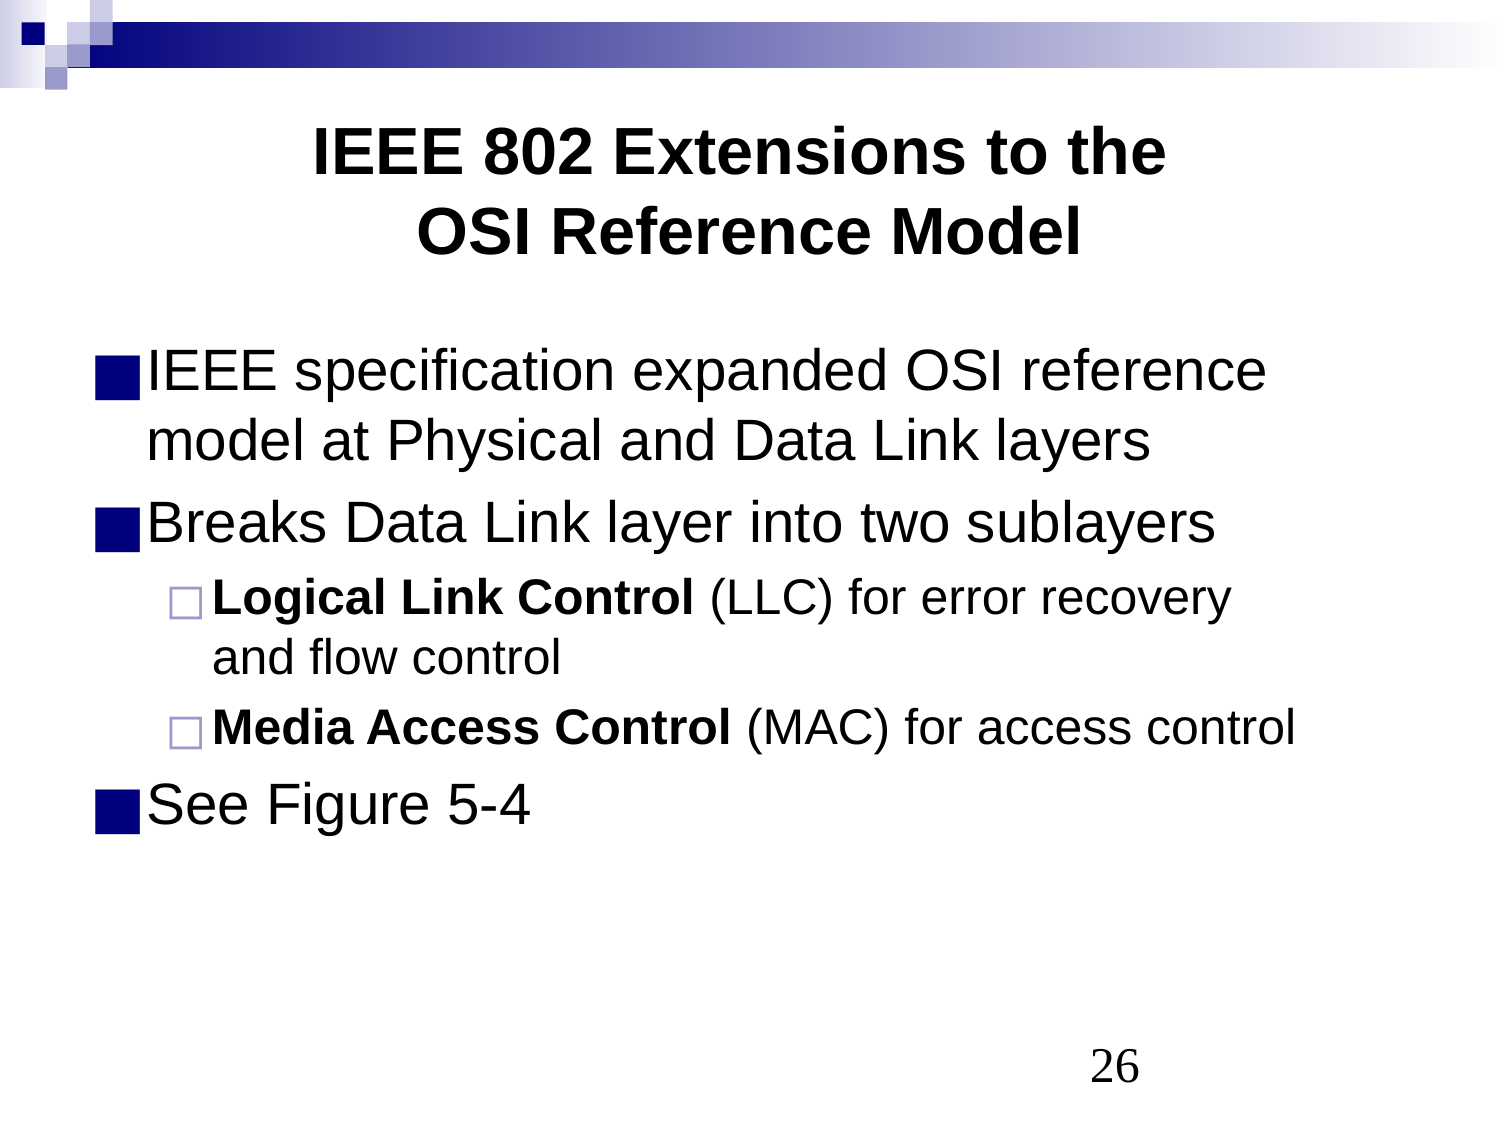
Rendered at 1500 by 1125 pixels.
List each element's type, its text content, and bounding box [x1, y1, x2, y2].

title IEEE 802 Extensions to the OSI Reference Model [75, 75, 1425, 300]
slide_number ‹#› [1074, 1025, 1425, 1100]
list IEEE specification expanded OSI reference model at Physical and Data Link layers Breaks Data Link layer into two sublayers Logical Link Control (LLC) for error recovery and flow control Media Access Control (MAC) for access control See Figure 5-4 [75, 324, 1425, 963]
